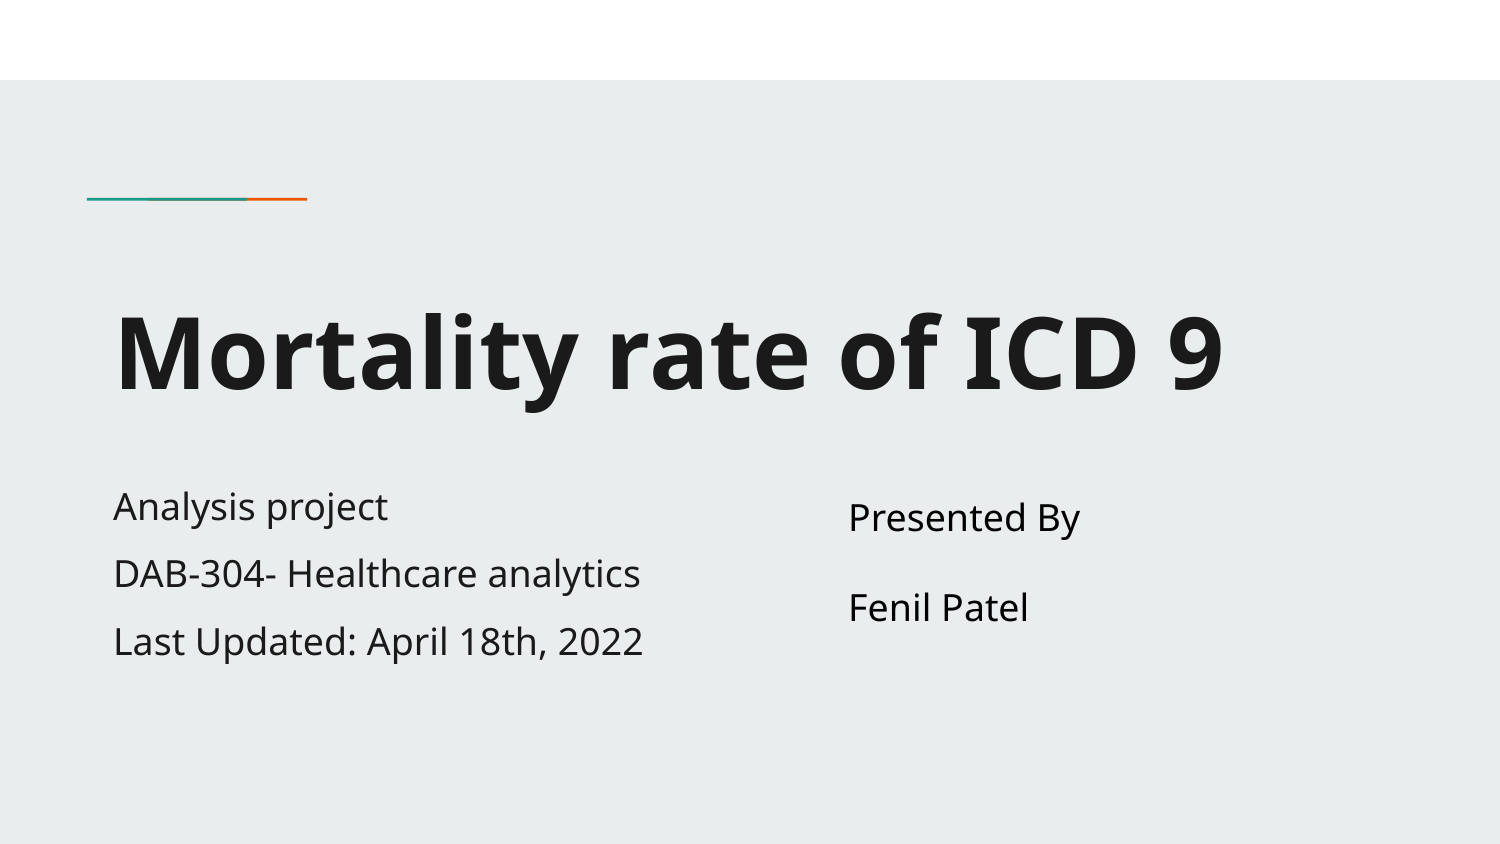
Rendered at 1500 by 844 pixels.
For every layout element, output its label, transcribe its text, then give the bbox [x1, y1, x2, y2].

title Mortality rate of ICD 9 [98, 274, 1447, 429]
text_box Presented By Fenil Patel [833, 486, 1309, 637]
subtitle Analysis project DAB-304- Healthcare analytics Last Updated: April 18th, 2022 [98, 445, 667, 680]
